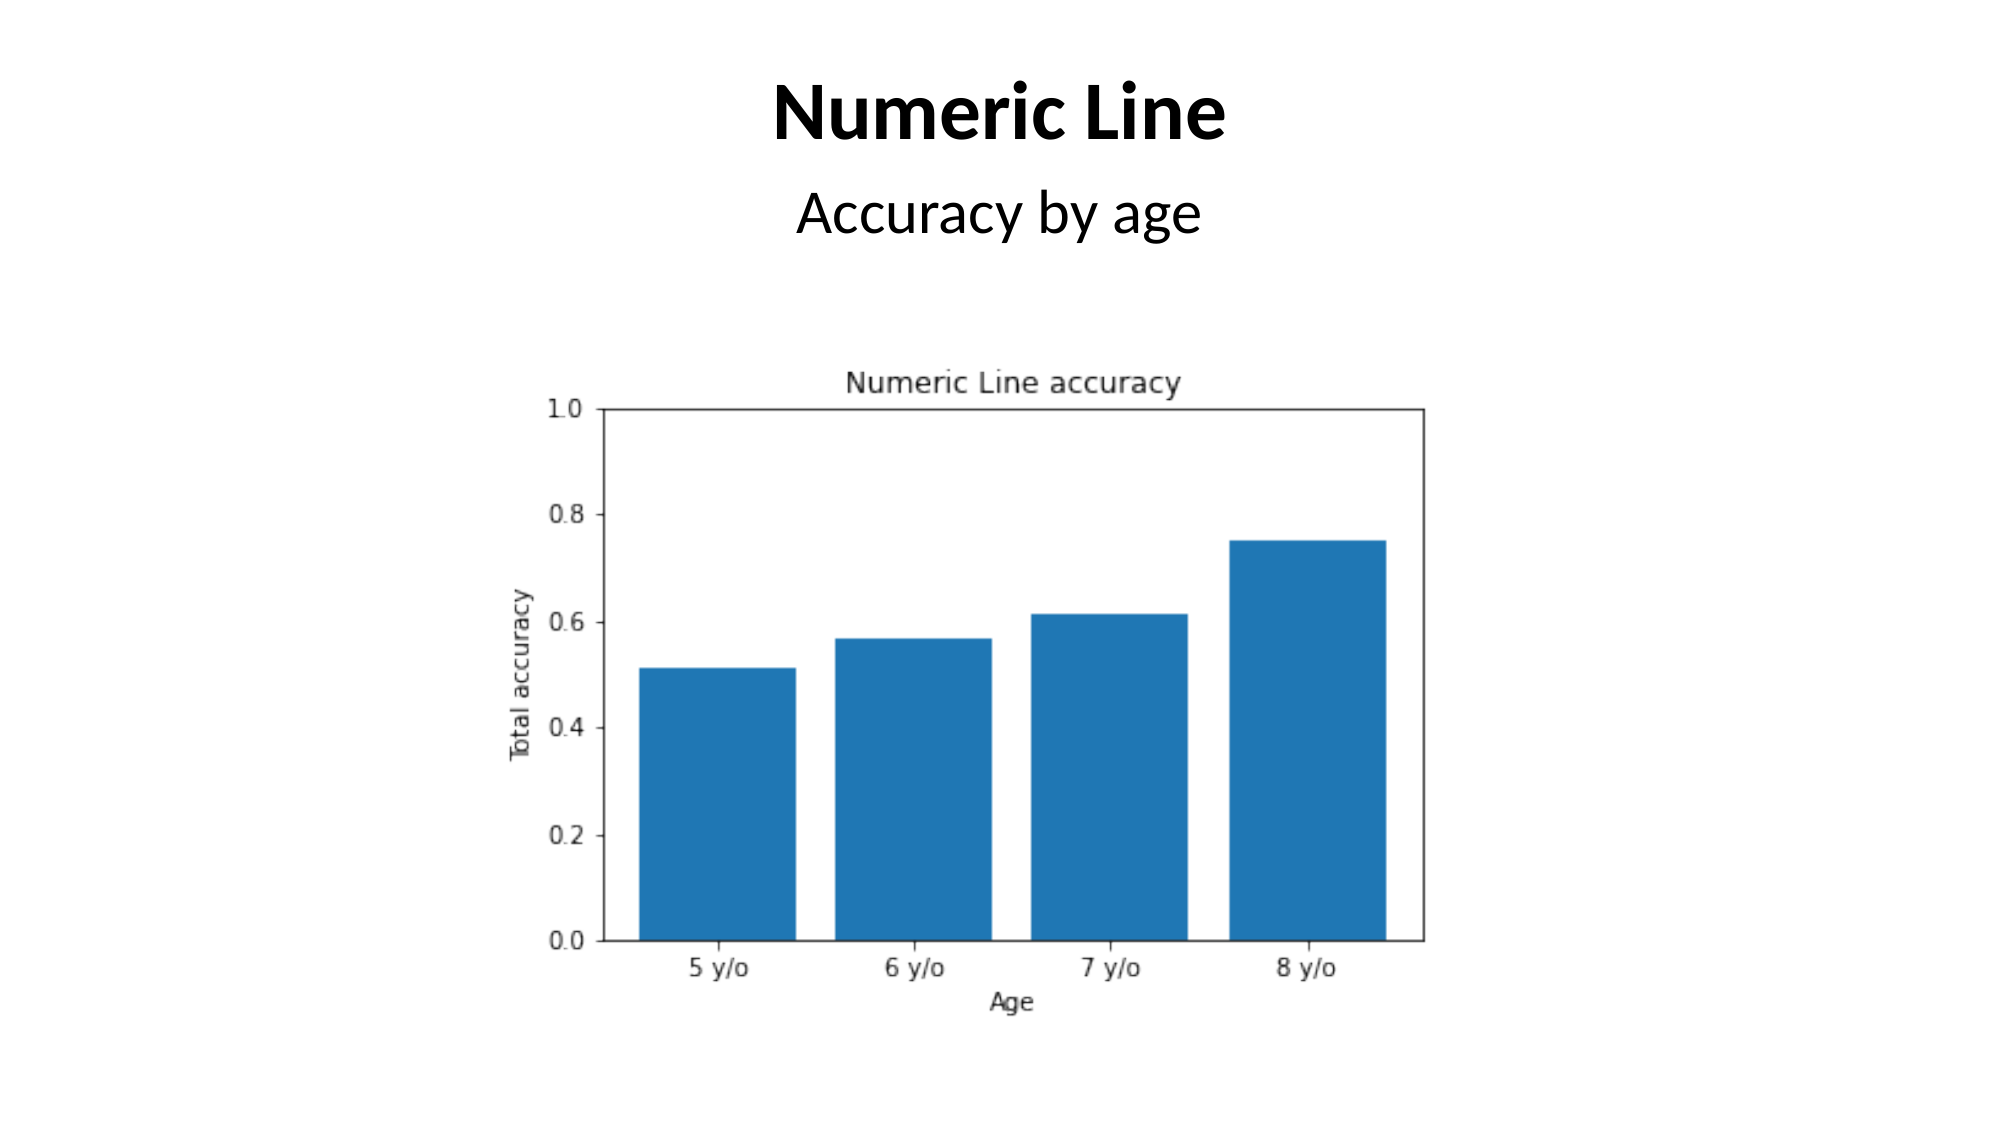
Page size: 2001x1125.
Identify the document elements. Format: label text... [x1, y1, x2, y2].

list Accuracy by age [471, 172, 1529, 255]
picture [471, 323, 1529, 1029]
title Numeric Line [137, 59, 1863, 171]
